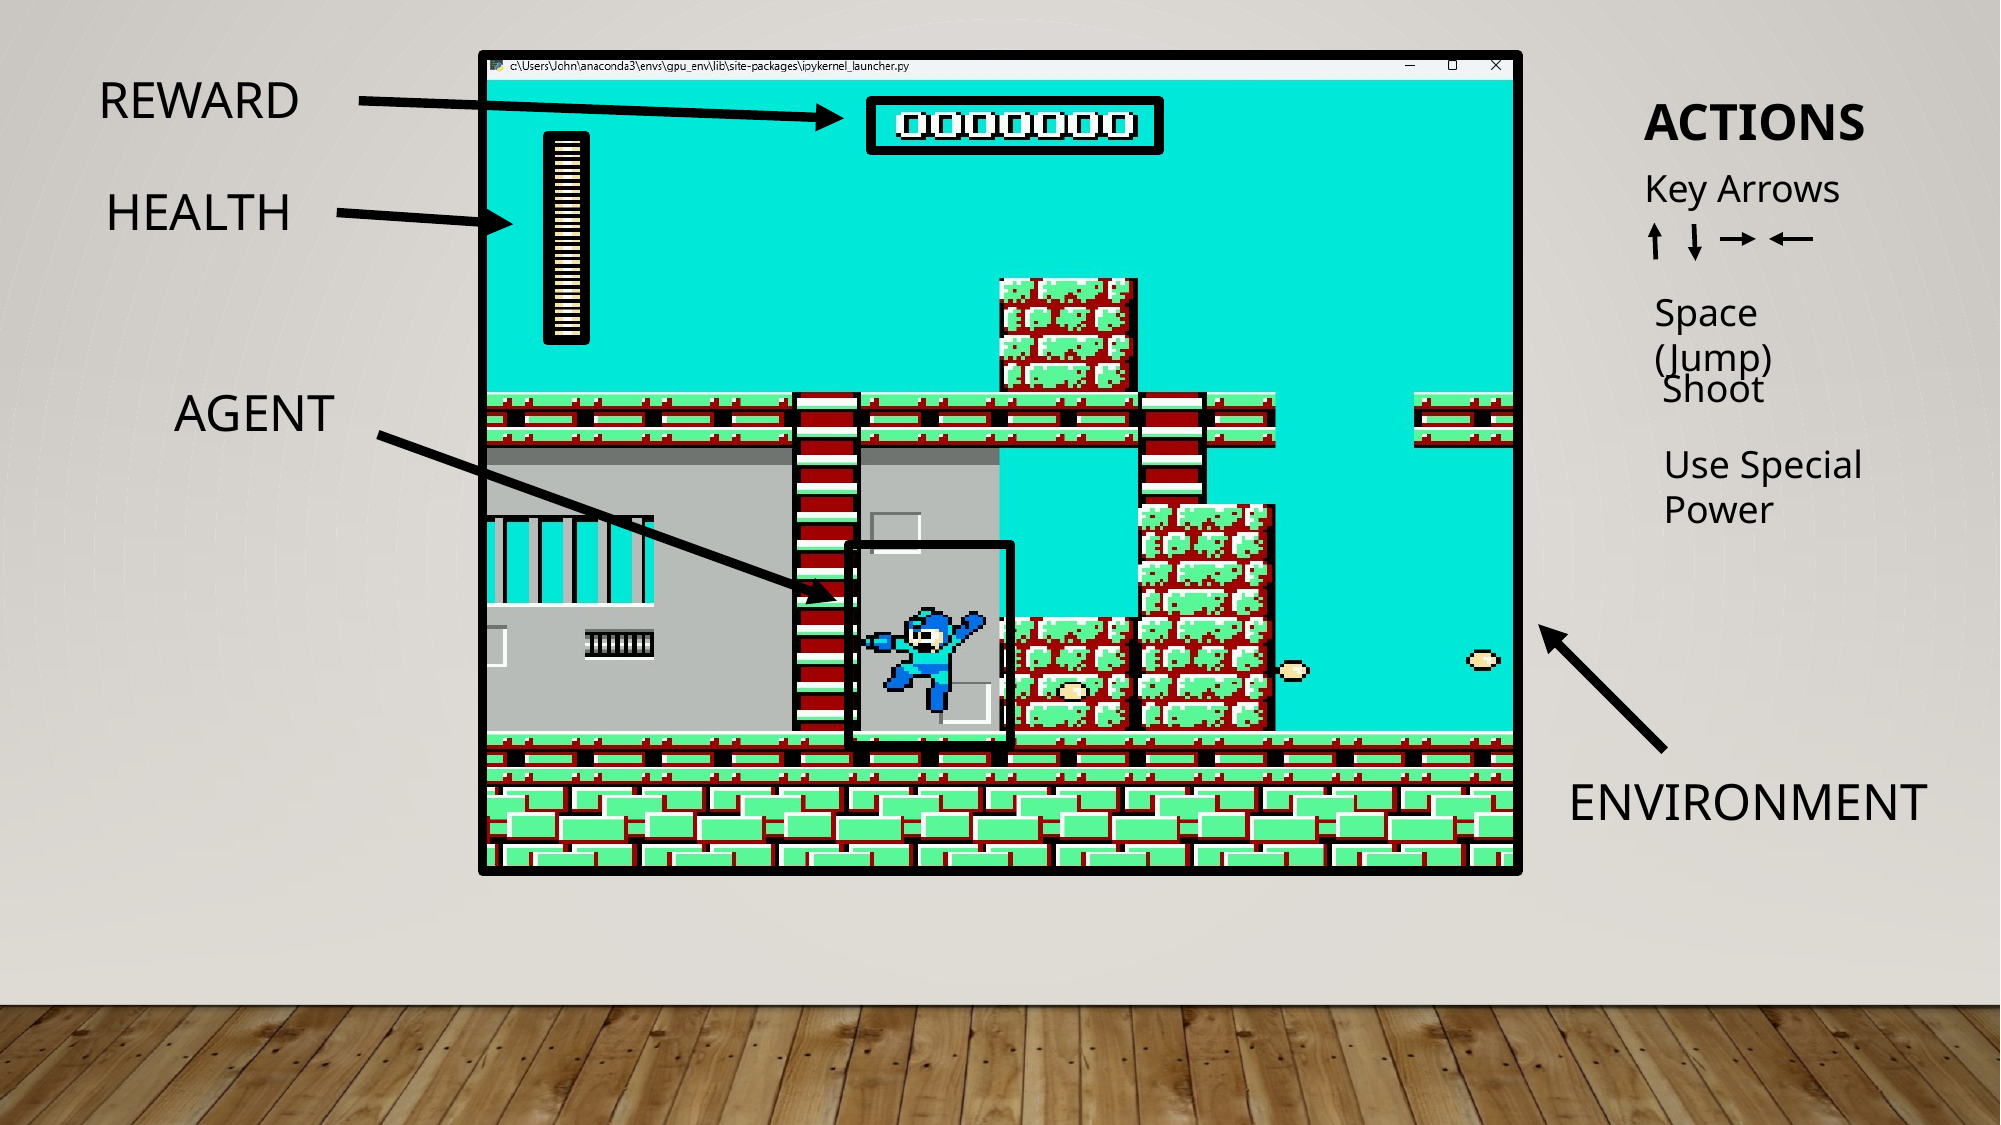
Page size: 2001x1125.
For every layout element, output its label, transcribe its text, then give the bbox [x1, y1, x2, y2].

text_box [336, 212, 514, 225]
text_box Space (Jump) [1639, 281, 1882, 432]
text_box ENVIRONMENT [1553, 762, 1966, 838]
text_box Shoot [1646, 357, 1889, 463]
text_box HEALTH [90, 172, 366, 248]
text_box Key Arrows [1629, 157, 1872, 263]
text_box REWARD [83, 61, 359, 137]
picture [481, 54, 1519, 871]
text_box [377, 434, 837, 601]
text_box Use Special Power [1648, 433, 1967, 584]
text_box AGENT [159, 374, 400, 450]
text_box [358, 100, 845, 119]
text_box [1537, 623, 1665, 751]
text_box ACTIONS [1629, 83, 1892, 159]
picture [0, 1005, 2000, 1125]
